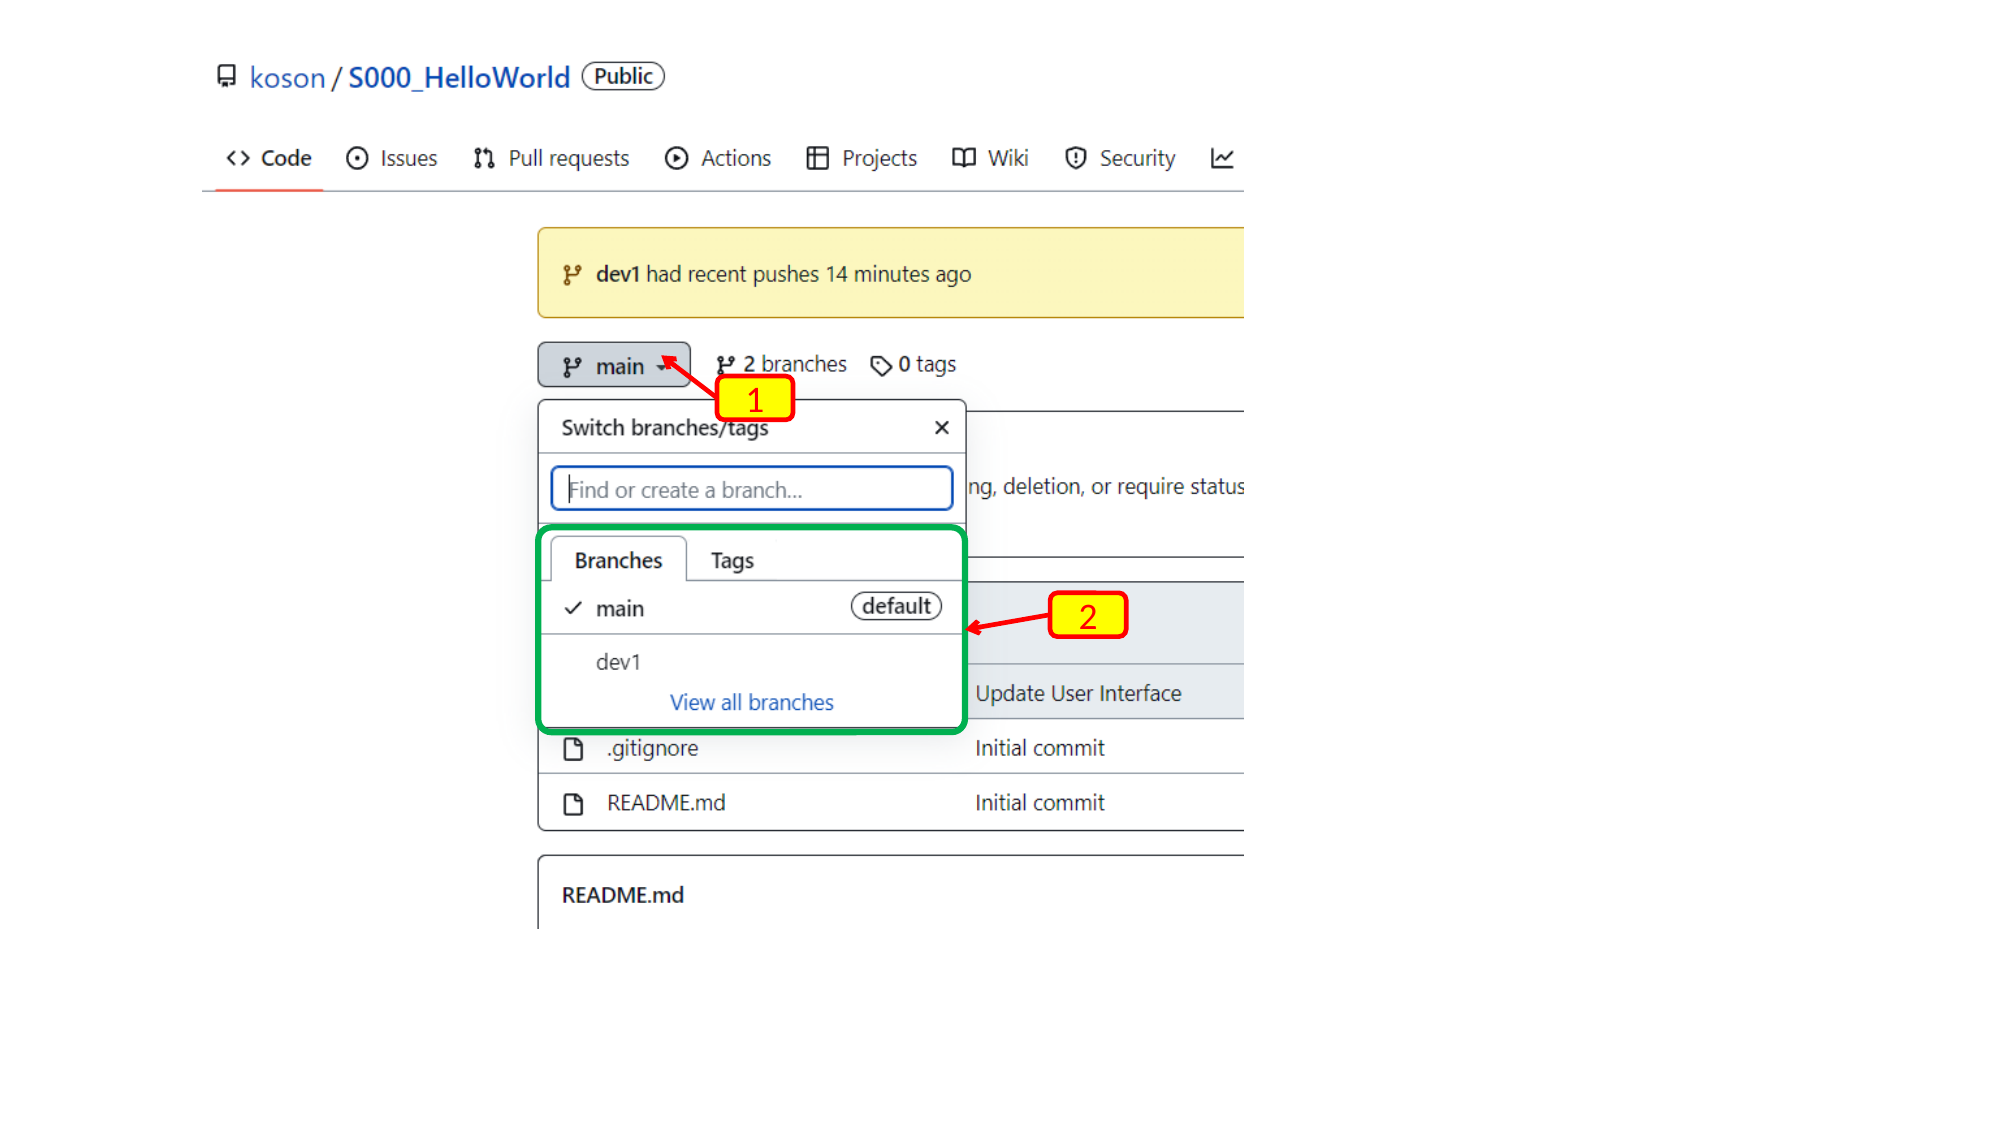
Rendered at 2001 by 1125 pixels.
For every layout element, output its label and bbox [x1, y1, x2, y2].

picture [202, 41, 1244, 929]
text_box [661, 355, 718, 398]
text_box [964, 614, 1051, 630]
